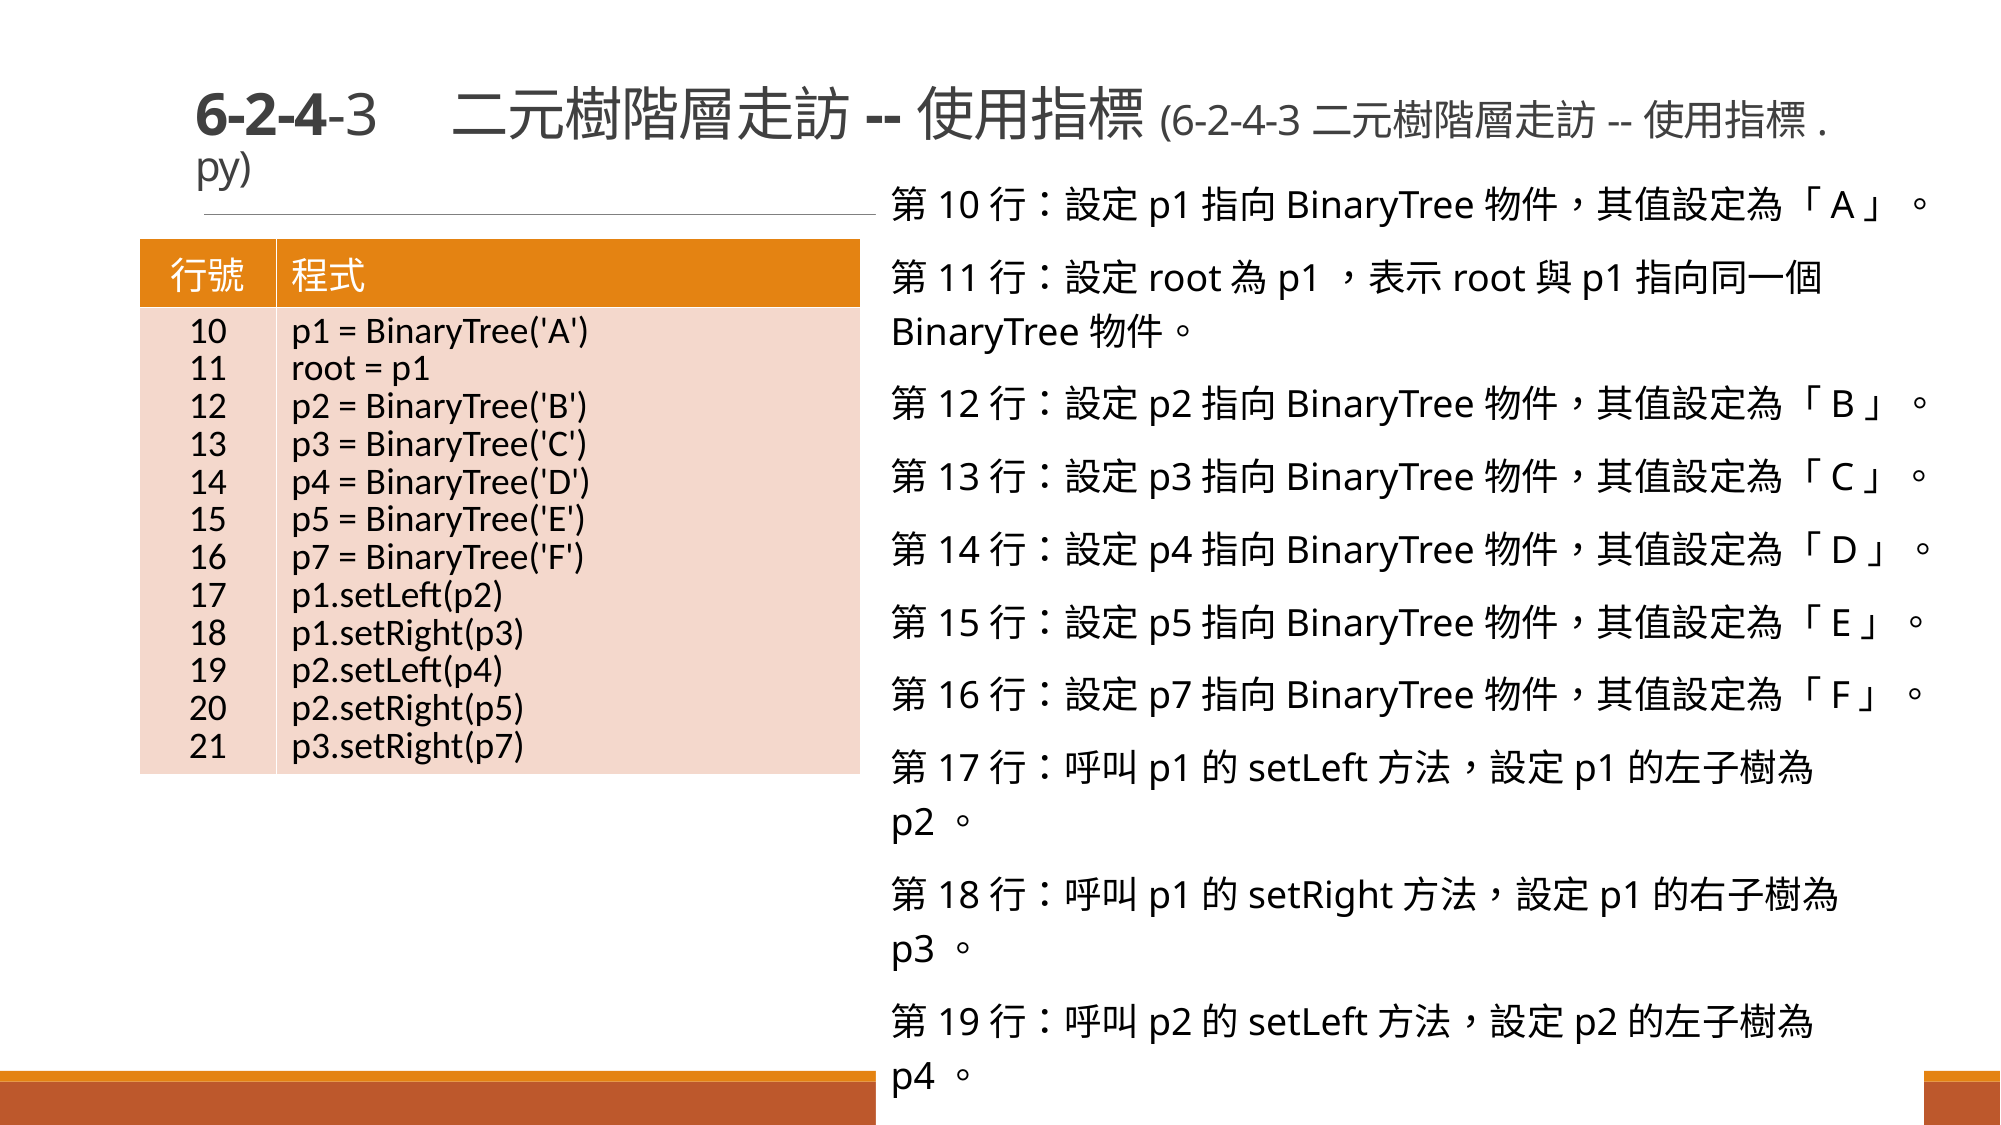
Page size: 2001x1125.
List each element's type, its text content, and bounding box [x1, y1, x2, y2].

text_box 第10行：設定p1指向BinaryTree物件，其值設定為「A」。 第11行：設定root為p1，表示root與p1指向同一個BinaryTree物件。 第12行：設定p2指向BinaryTree物件，其值設定為「B」。 第13行：設定p3指向BinaryTree物件，其值設定為「C」。 第14行：設定p4指向BinaryTree物件，其值設定為「D」。 第15行：設定p5指向BinaryTree物件，其值設定為「E」。 第16行：設定p7指向BinaryTree物件，其值設定為「F」。 第17行：呼叫p1的setLeft方法，設定p1的左子樹為p2。 第18行：呼叫p1的setRight方法，設定p1的右子樹為p3。 第19行：呼叫p2的setLeft方法，設定p2的左子樹為p4。 第20行：呼叫p2的setRight方法，設定p2的右子樹為p5。 第21行：呼叫p3的setRight方法，設定p3的右子樹為p7。 [875, 164, 1924, 1125]
title 6-2-4-3 二元樹階層走訪--使用指標(6-2-4-3二元樹階層走訪--使用指標.py) [180, 72, 1830, 198]
table_cell 10 11 12 13 14 15 16 17 18 19 20 21 [140, 308, 276, 774]
table_header 行號 [140, 239, 276, 307]
table_header 程式 [277, 239, 860, 307]
table_cell p1 = BinaryTree('A') root = p1 p2 = BinaryTree('B') p3 = BinaryTree('C') p4 = BinaryTree('D') p5 = BinaryTree('E') p7 = BinaryTree('F') p1.setLeft(p2) p1.setRight(p3) p2.setLeft(p4) p2.setRight(p5) p3.setRight(p7) [277, 308, 860, 774]
list (3)程式與說明 [180, 224, 875, 1087]
